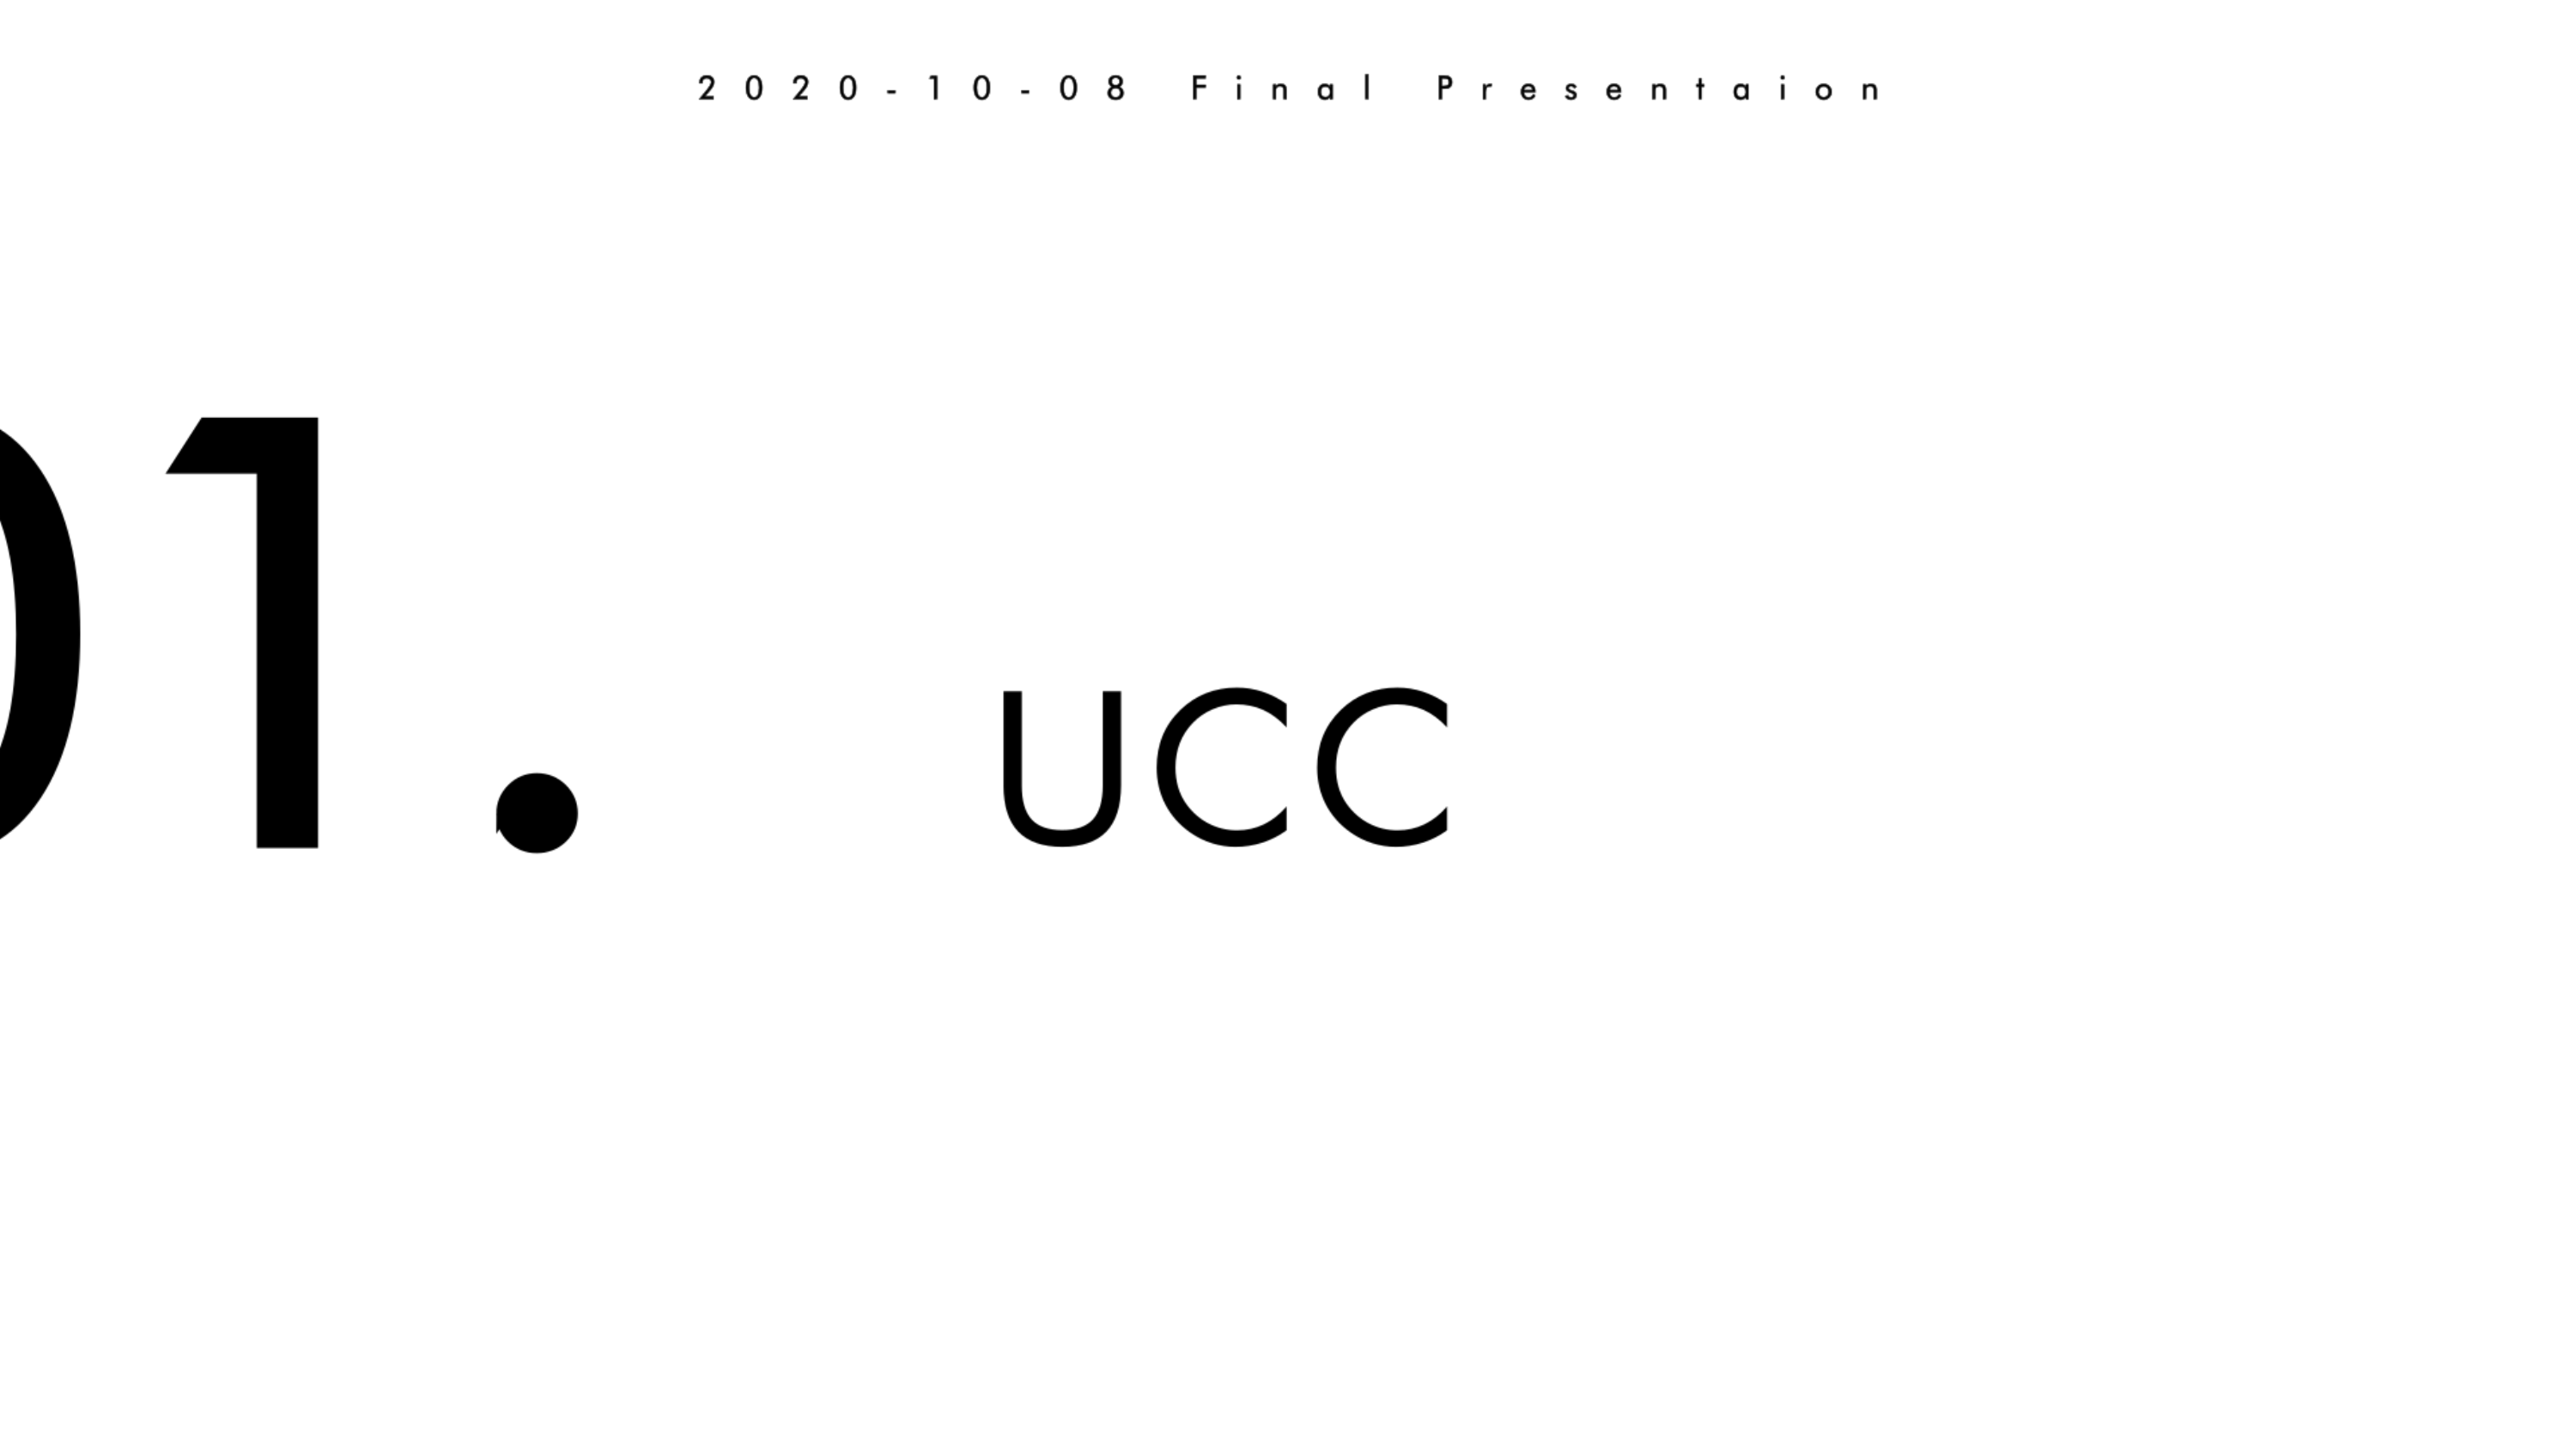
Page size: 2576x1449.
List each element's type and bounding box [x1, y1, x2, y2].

picture [0, 125, 890, 1187]
picture [954, 367, 1623, 967]
picture [556, 59, 1893, 118]
